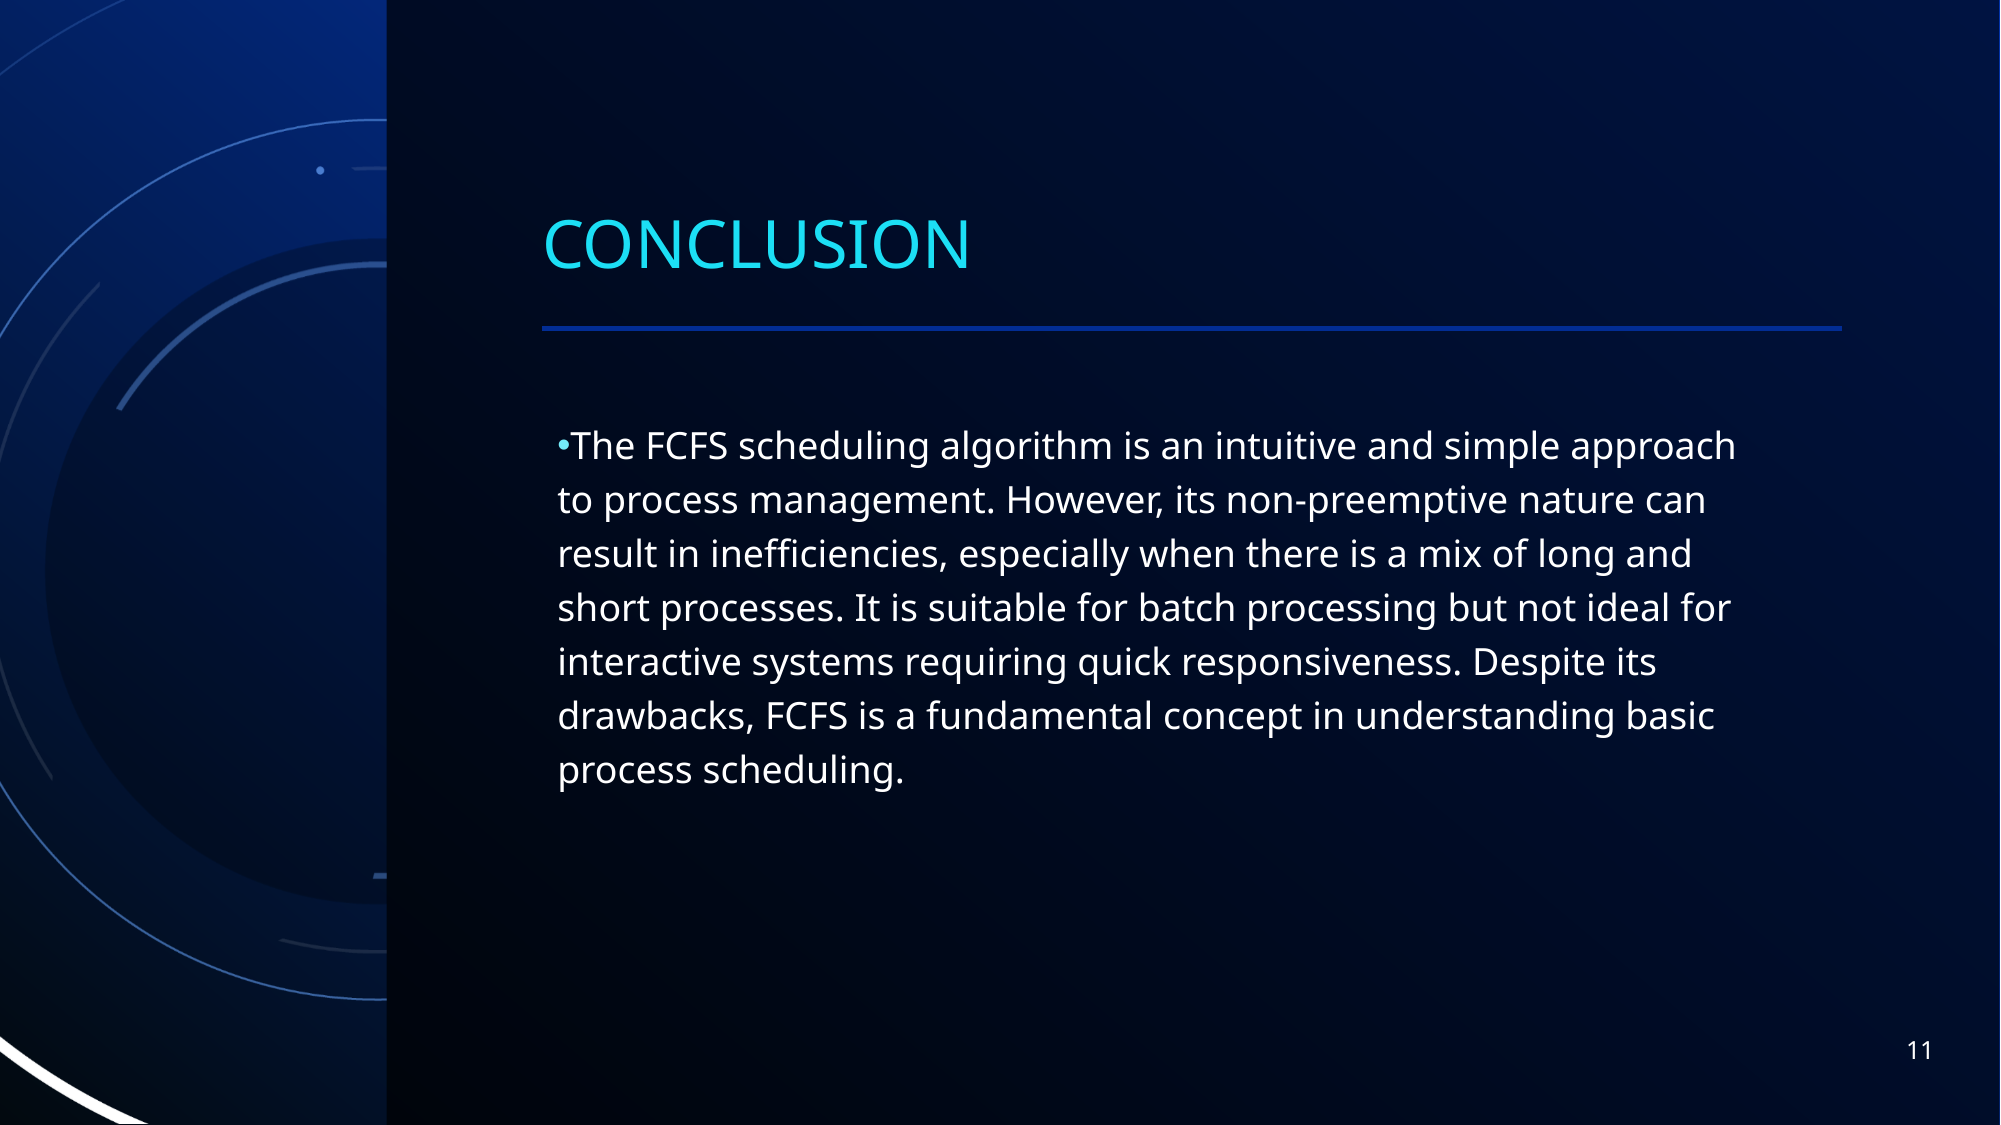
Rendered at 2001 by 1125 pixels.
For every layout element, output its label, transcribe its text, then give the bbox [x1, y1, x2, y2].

text_box THANK YOU [0, 345, 284, 707]
slide_number 11 [1499, 1021, 1950, 1082]
picture [0, 0, 387, 1124]
list The FCFS scheduling algorithm is an intuitive and simple approach to process management. However, its non-preemptive nature can result in inefficiencies, especially when there is a mix of long and short processes. It is suitable for batch processing but not ideal for interactive systems requiring quick responsiveness. Despite its drawbacks, FCFS is a fundamental concept in understanding basic process scheduling. [542, 405, 1760, 1009]
title Conclusion [542, 18, 1760, 291]
